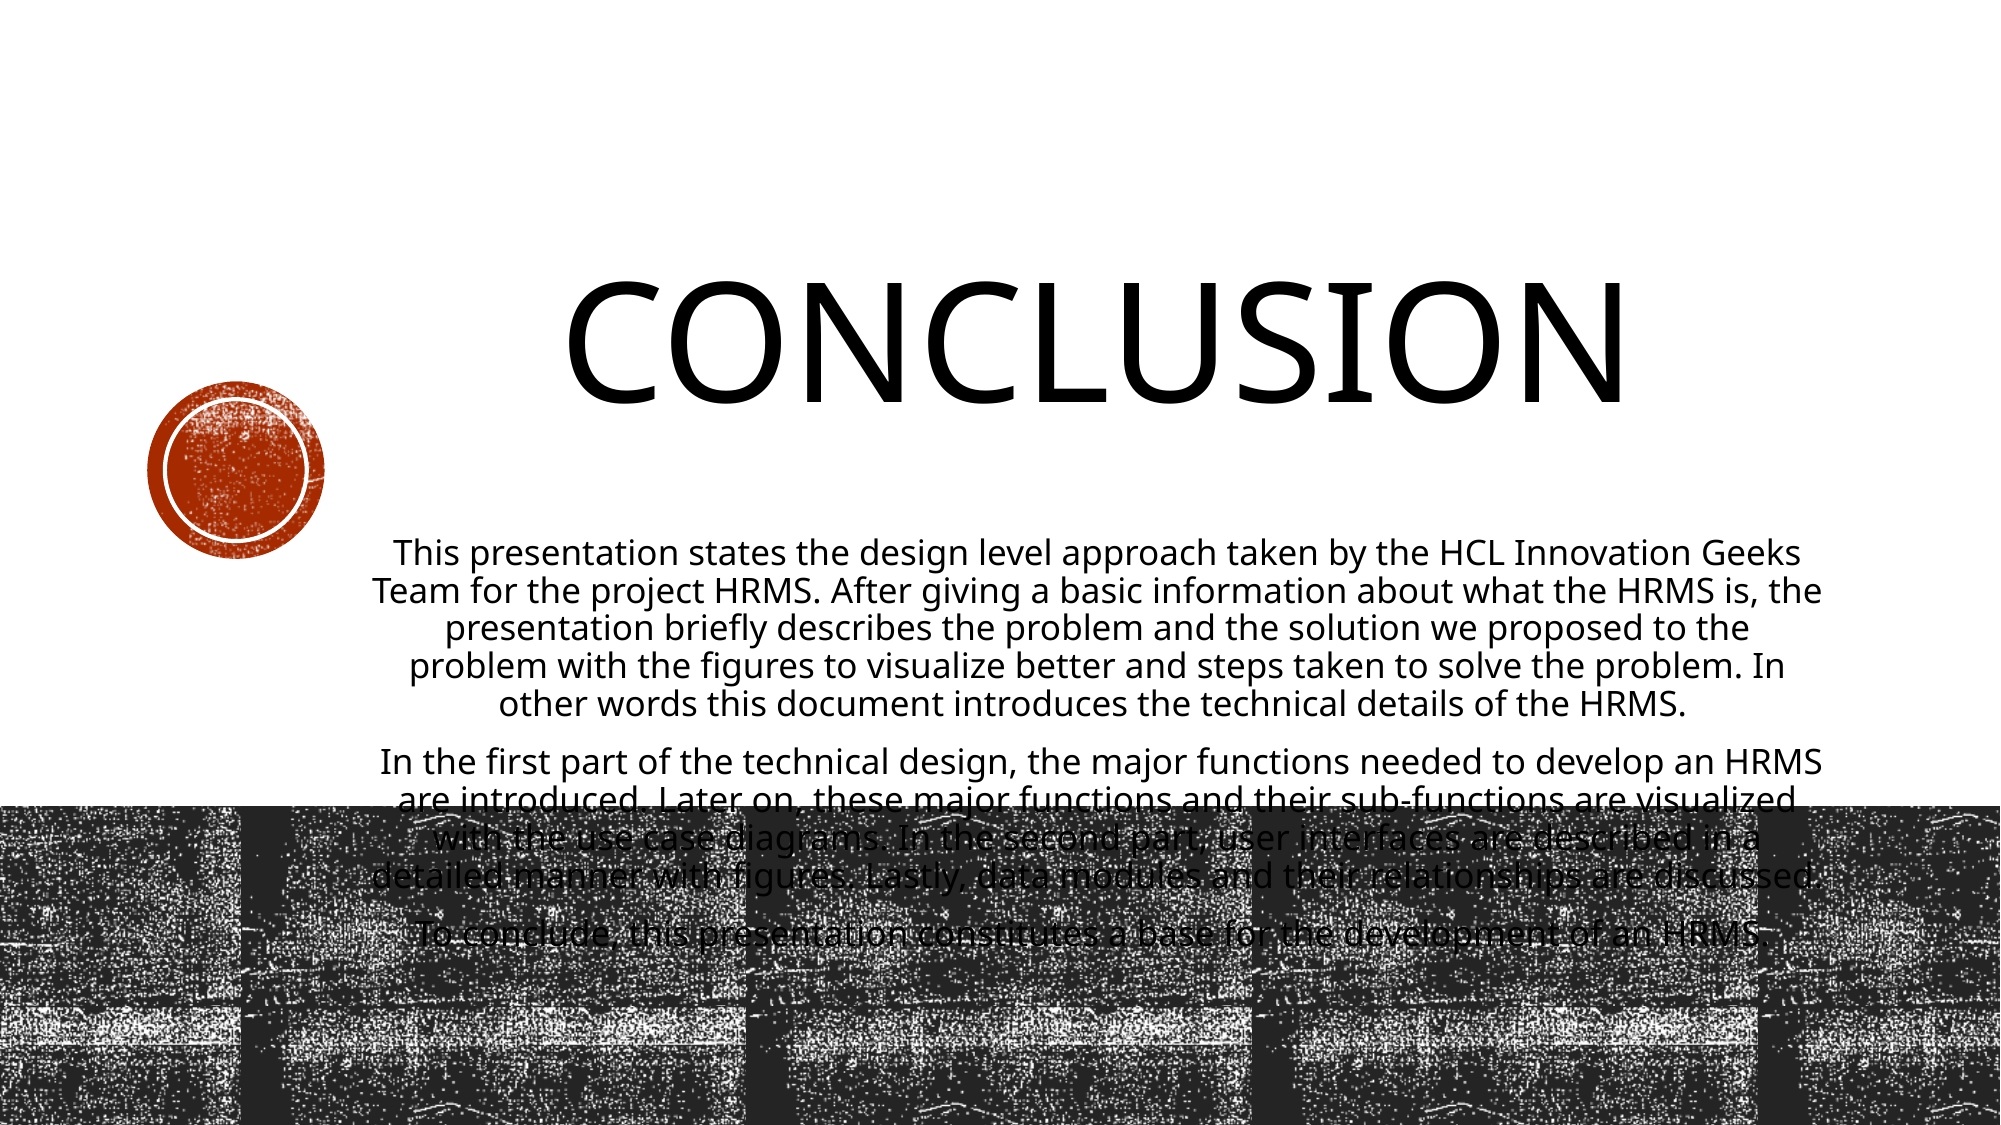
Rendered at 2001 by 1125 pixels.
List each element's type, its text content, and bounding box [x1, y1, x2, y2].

list This presentation states the design level approach taken by the HCL Innovation Geeks Team for the project HRMS. After giving a basic information about what the HRMS is, the presentation briefly describes the problem and the solution we proposed to the problem with the figures to visualize better and steps taken to solve the problem. In other words this document introduces the technical details of the HRMS. In the first part of the technical design, the major functions needed to develop an HRMS are introduced. Later on, these major functions and their sub-functions are visualized with the use case diagrams. In the second part, user interfaces are described in a detailed manner with figures. Lastly, data modules and their relationships are discussed. To conclude, this presentation constitutes a base for the development of an HRMS. [355, 527, 1841, 981]
title Conclusion [336, 130, 1859, 578]
